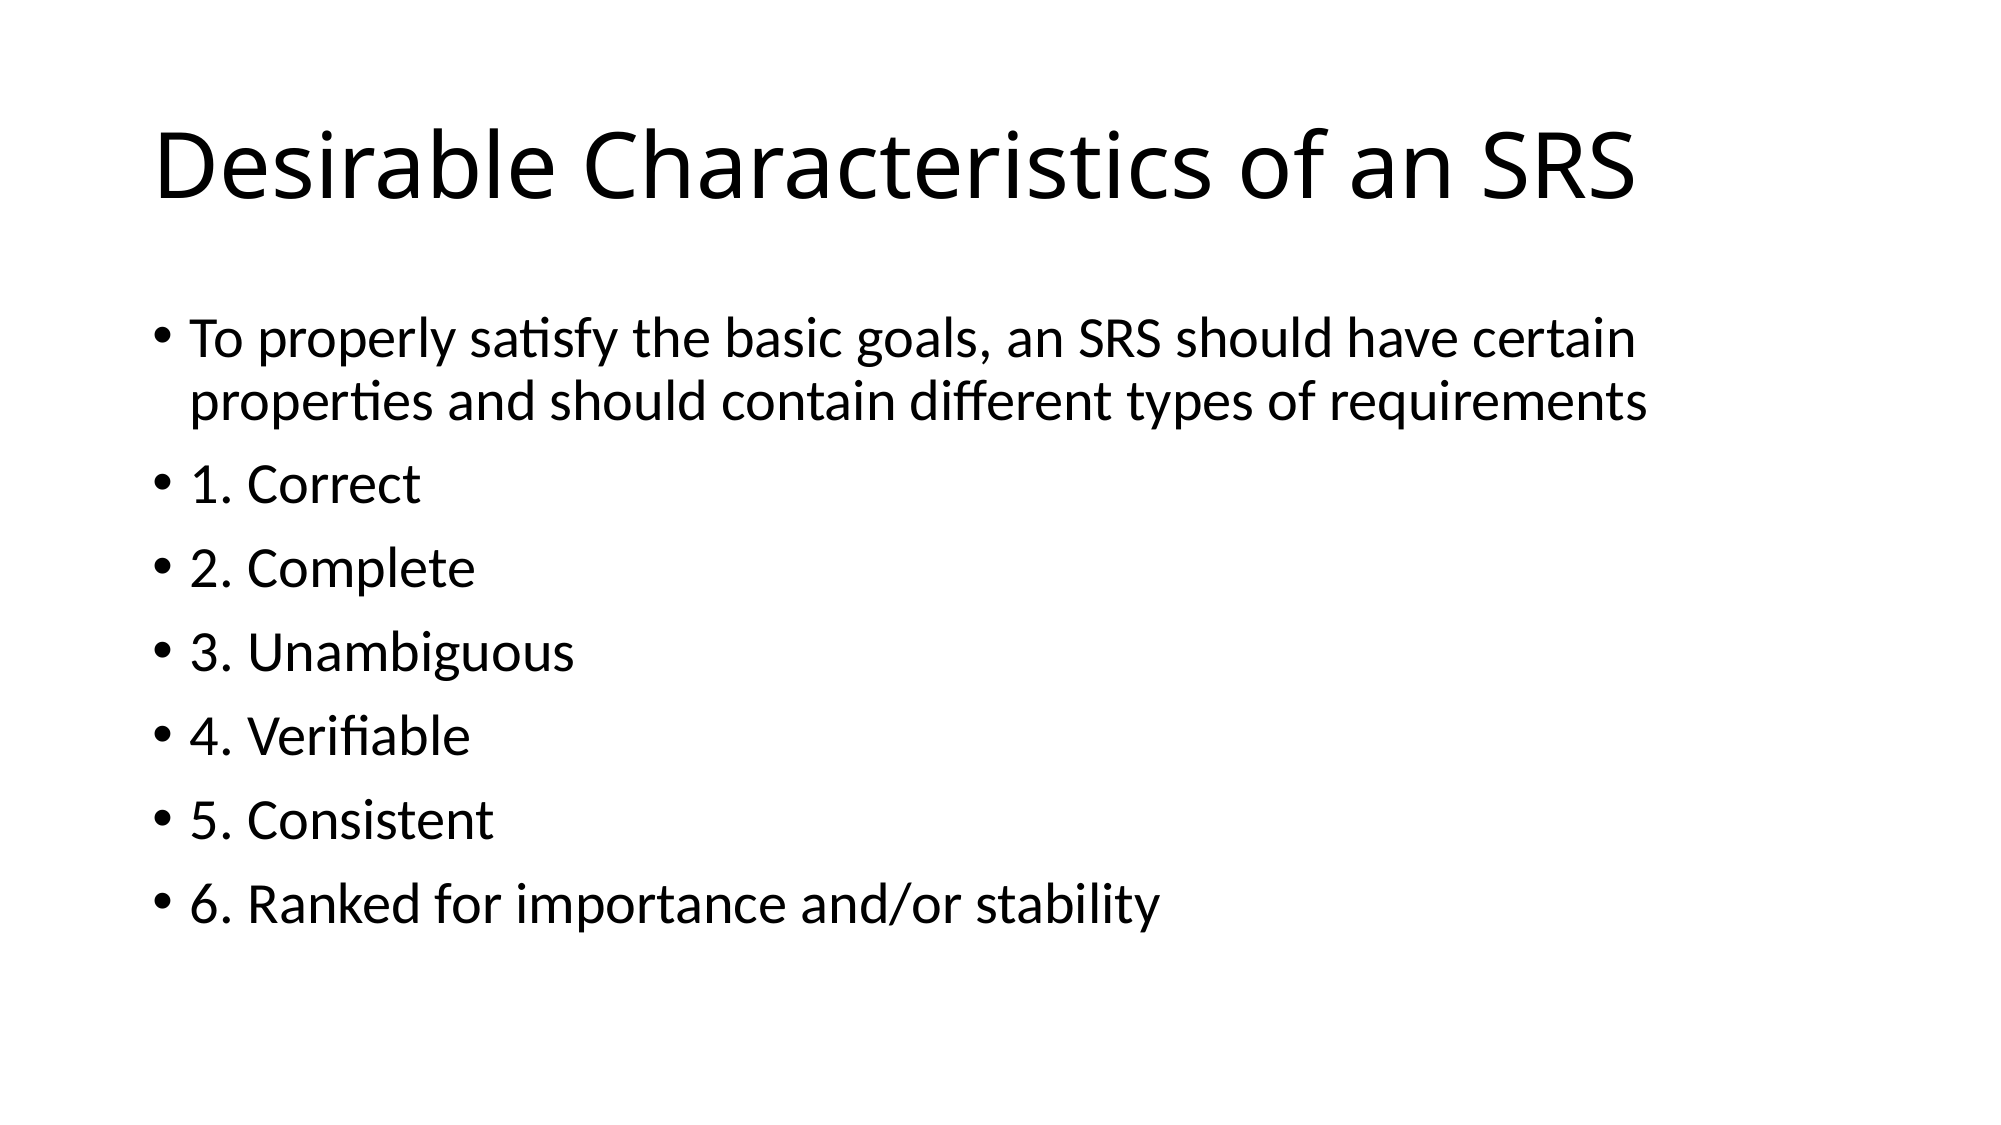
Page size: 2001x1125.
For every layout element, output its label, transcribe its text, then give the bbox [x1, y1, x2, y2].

title Desirable Characteristics of an SRS [137, 59, 1863, 278]
list To properly satisfy the basic goals, an SRS should have certain properties and should contain different types of requirements 1. Correct 2. Complete 3. Unambiguous 4. Verifiable 5. Consistent 6. Ranked for importance and/or stability [137, 299, 1863, 1014]
